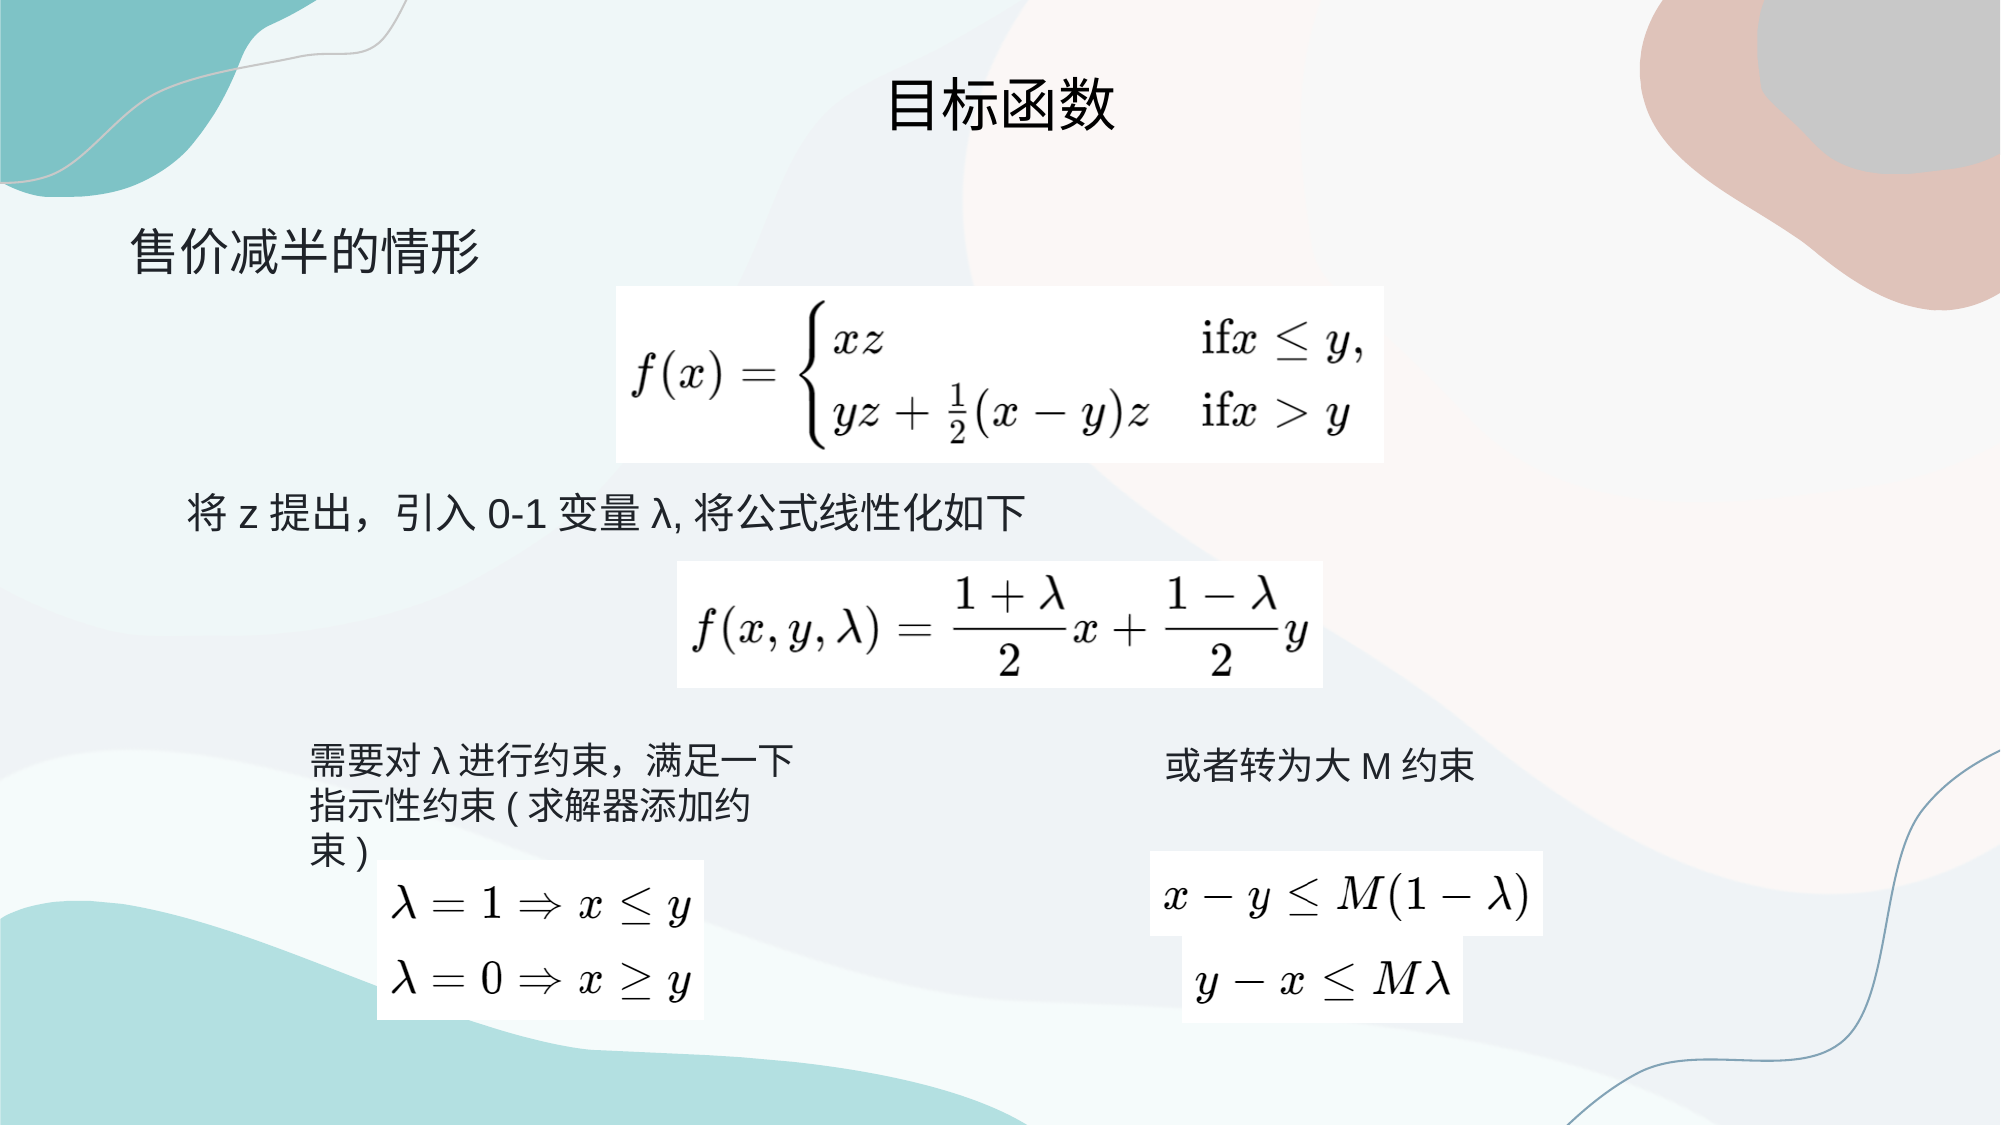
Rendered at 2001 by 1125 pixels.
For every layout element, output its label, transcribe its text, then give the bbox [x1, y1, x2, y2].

text_box 售价减半的情形 [114, 212, 541, 288]
picture [1150, 851, 1543, 1023]
text_box 将z提出，引入0-1变量λ,将公式线性化如下 [171, 479, 1613, 544]
text_box 目标函数 [639, 60, 1361, 146]
picture [377, 860, 704, 1020]
text_box 或者转为大M约束 [1150, 734, 1618, 795]
text_box 需要对λ进行约束，满足一下指示性约束(求解器添加约束) [295, 730, 815, 880]
picture [615, 286, 1384, 463]
picture [677, 561, 1323, 688]
